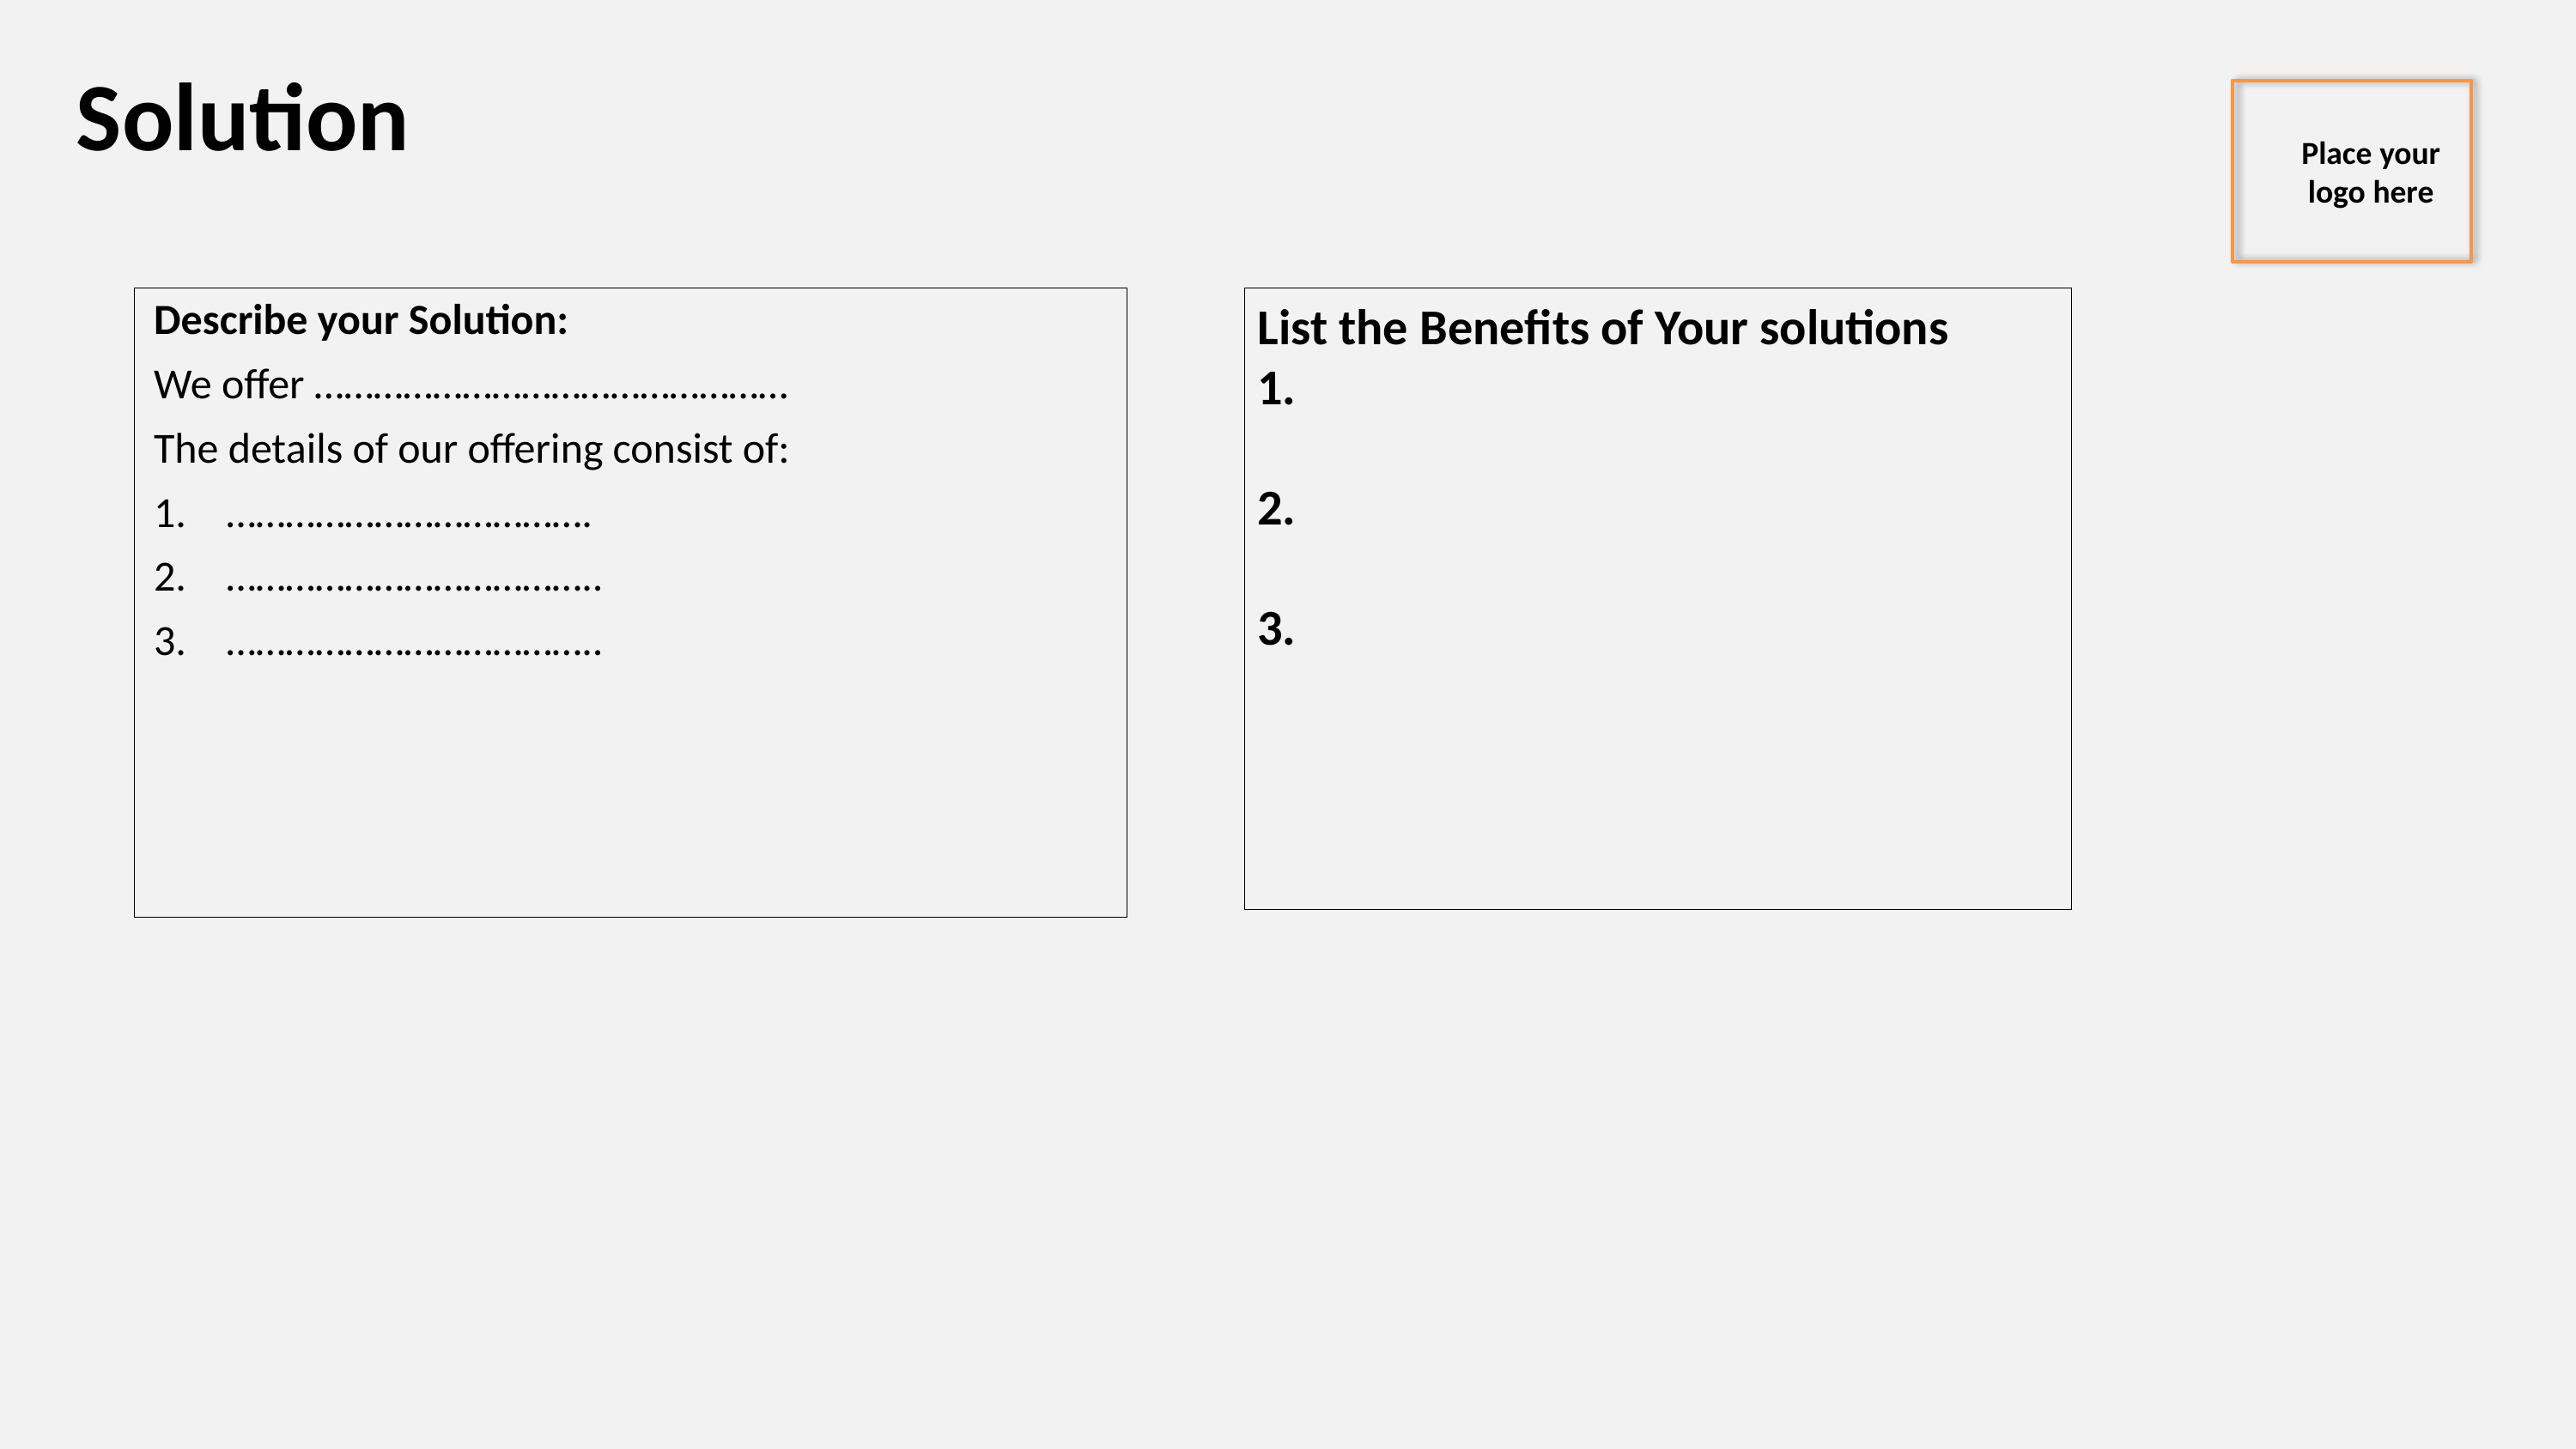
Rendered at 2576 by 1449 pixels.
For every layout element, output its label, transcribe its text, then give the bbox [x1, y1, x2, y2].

text_box List the Benefits of Your solutions 1. 2. 3. [1244, 288, 2072, 910]
text_box Solution [57, 3, 1656, 180]
text_box [2231, 79, 2473, 264]
text_box Describe your Solution: We offer ………………………………………… The details of our offering consist of: ………………………………. ……………………………….. ……………………………….. [134, 288, 1127, 918]
